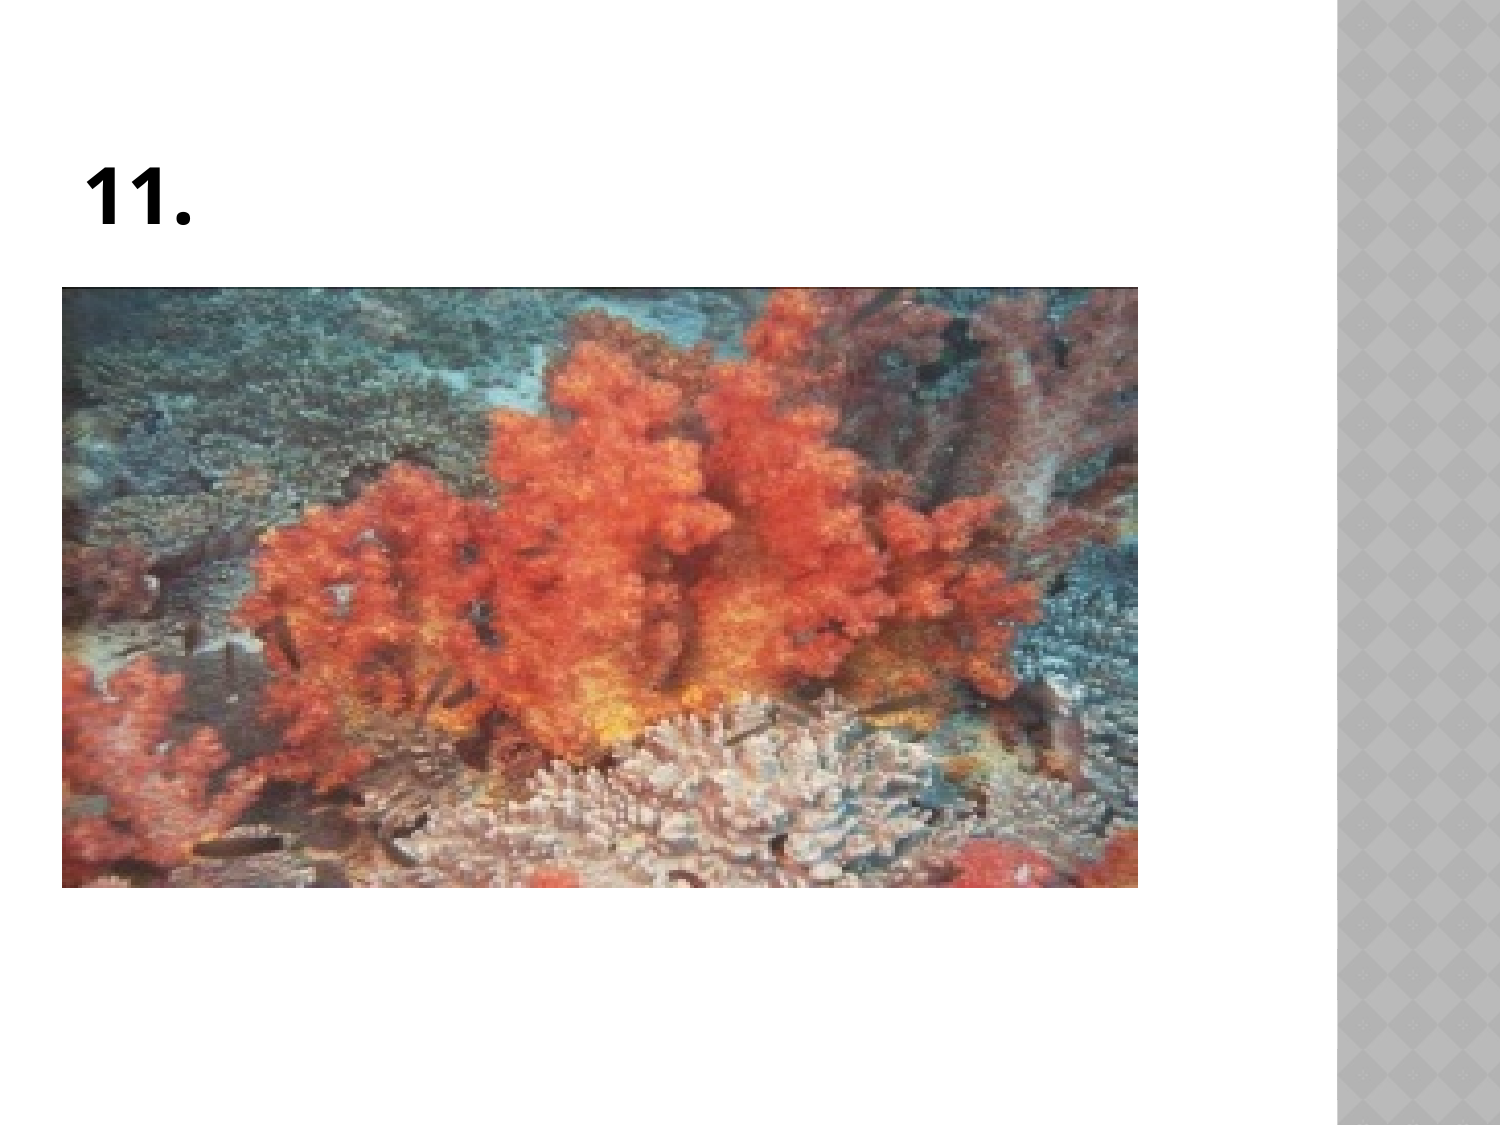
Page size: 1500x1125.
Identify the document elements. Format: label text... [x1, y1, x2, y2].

picture [62, 286, 1138, 888]
title 11. [75, 52, 1263, 240]
